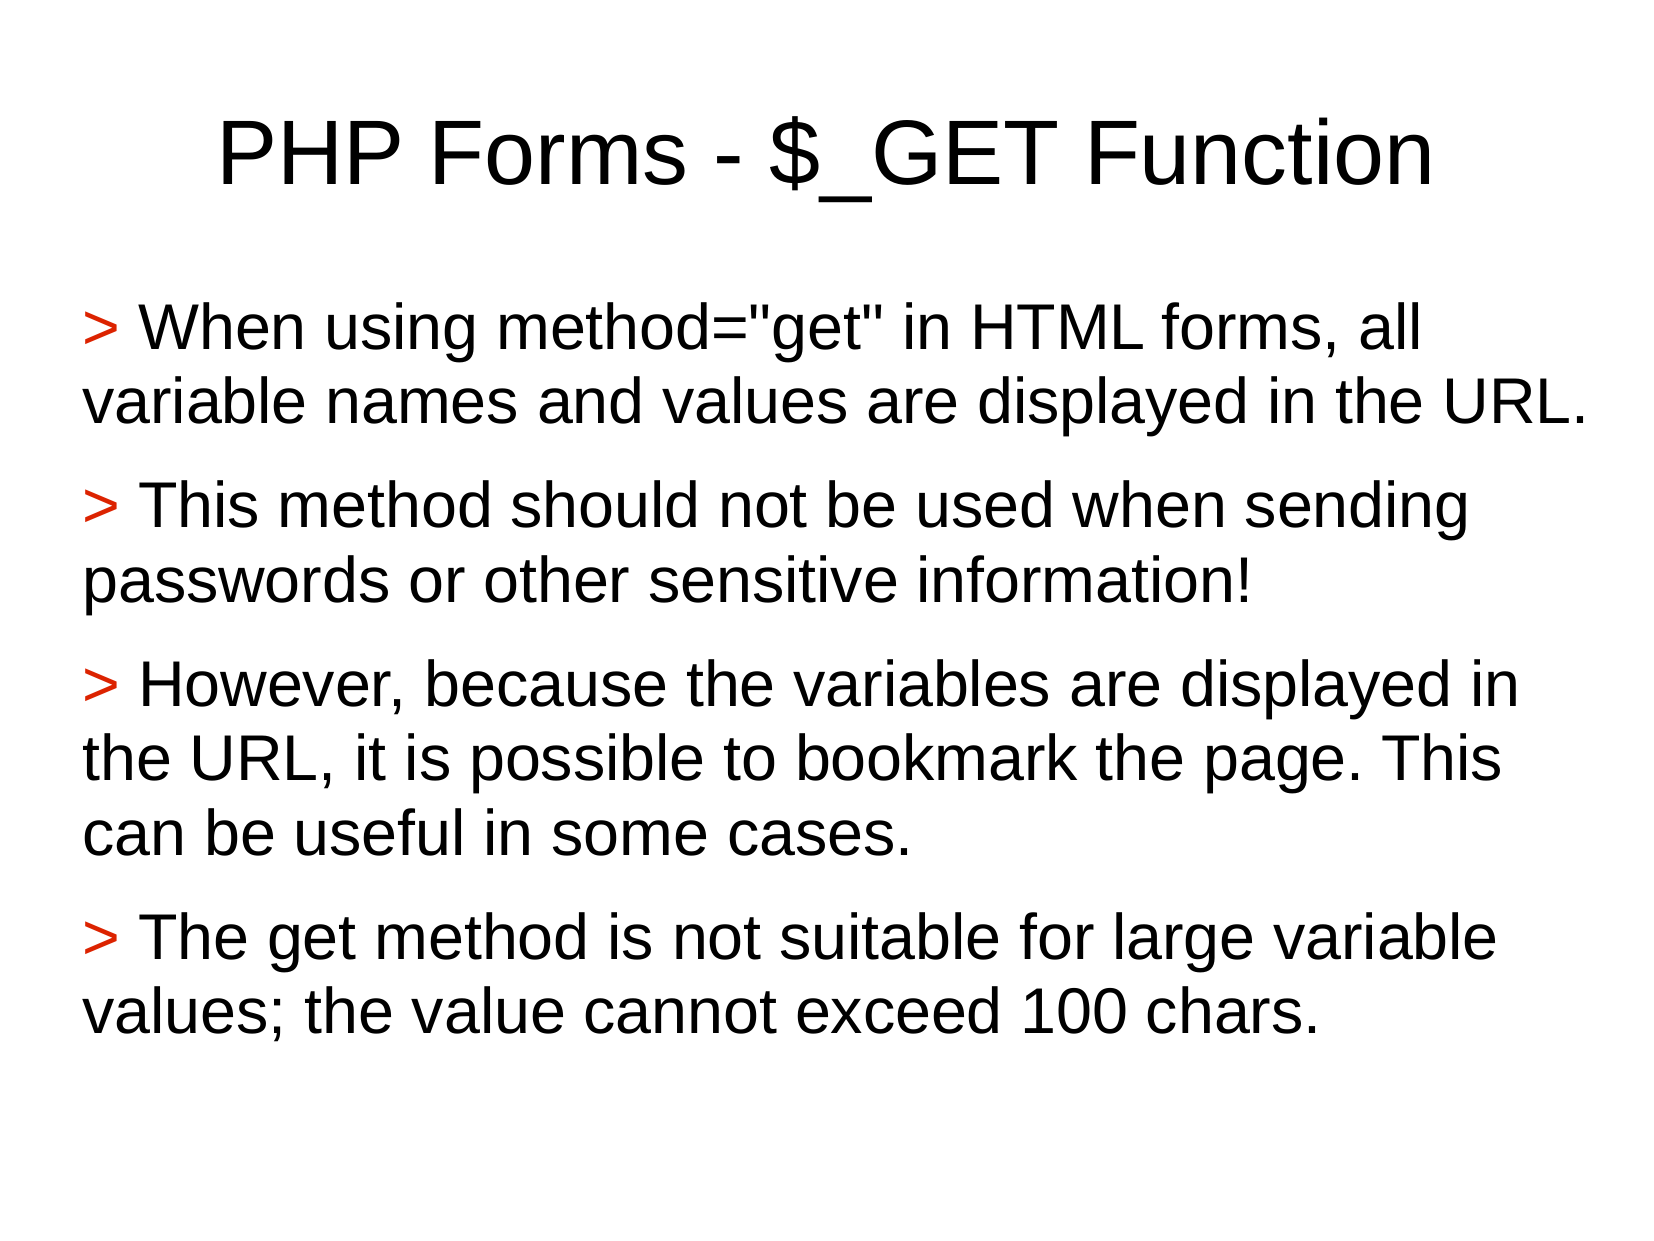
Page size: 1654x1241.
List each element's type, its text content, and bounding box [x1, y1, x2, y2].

list > When using method="get" in HTML forms, all variable names and values are displayed in the URL. > This method should not be used when sending passwords or other sensitive information! > However, because the variables are displayed in the URL, it is possible to bookmark the page. This can be useful in some cases. > The get method is not suitable for large variable values; the value cannot exceed 100 chars. [82, 290, 1596, 1109]
title PHP Forms - $_GET Function [82, 49, 1571, 257]
